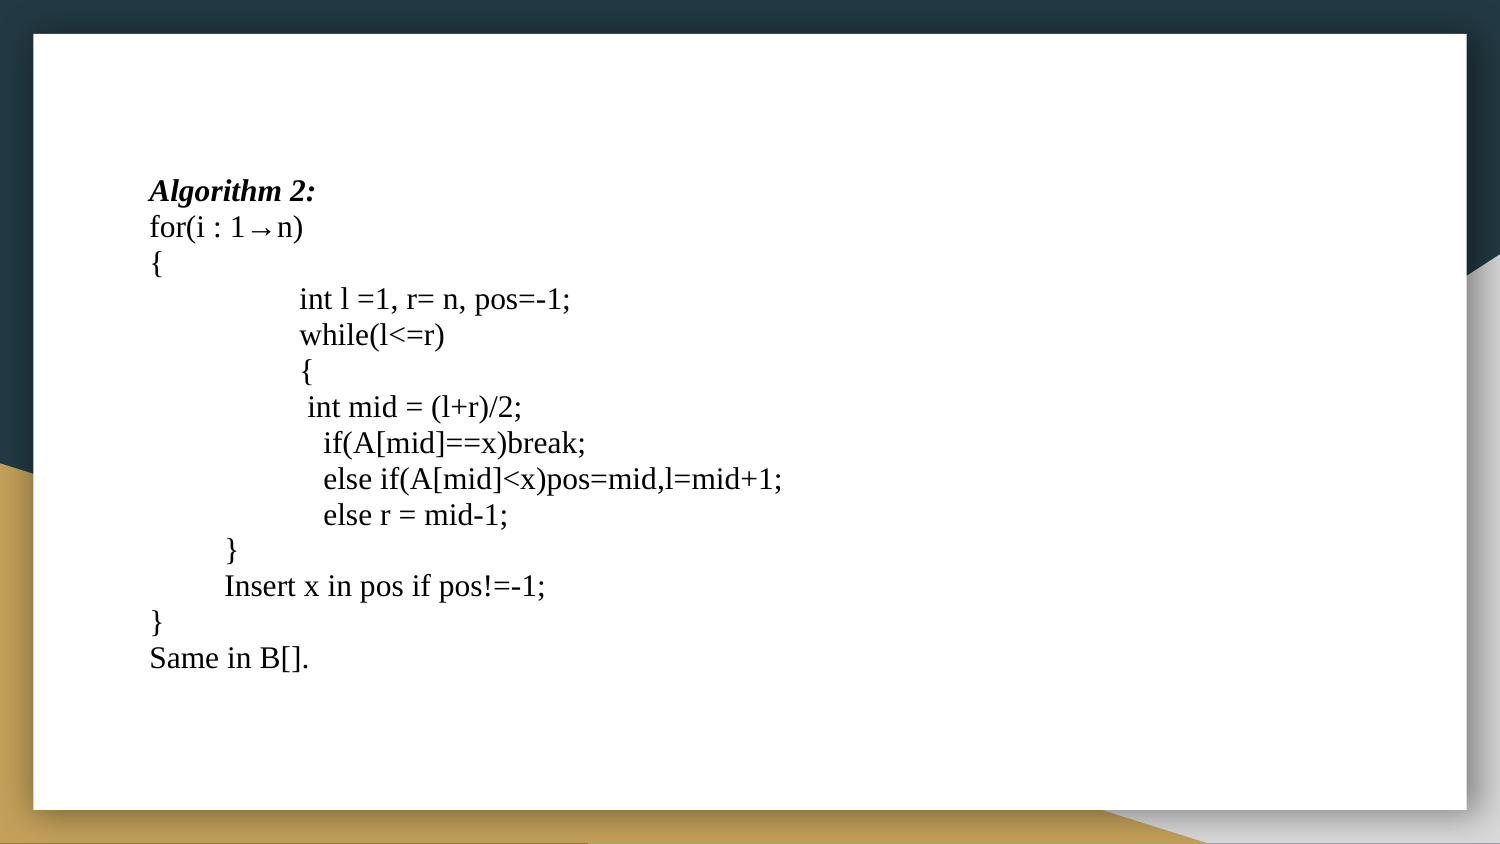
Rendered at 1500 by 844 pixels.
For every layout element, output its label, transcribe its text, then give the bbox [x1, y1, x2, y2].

list Algorithm 2: for(i : 1→n) { int l =1, r= n, pos=-1; while(l<=r) { int mid = (l+r)/2; if(A[mid]==x)break; else if(A[mid]<x)pos=mid,l=mid+1; else r = mid-1; } Insert x in pos if pos!=-1; } Same in B[]. [134, 158, 1366, 708]
